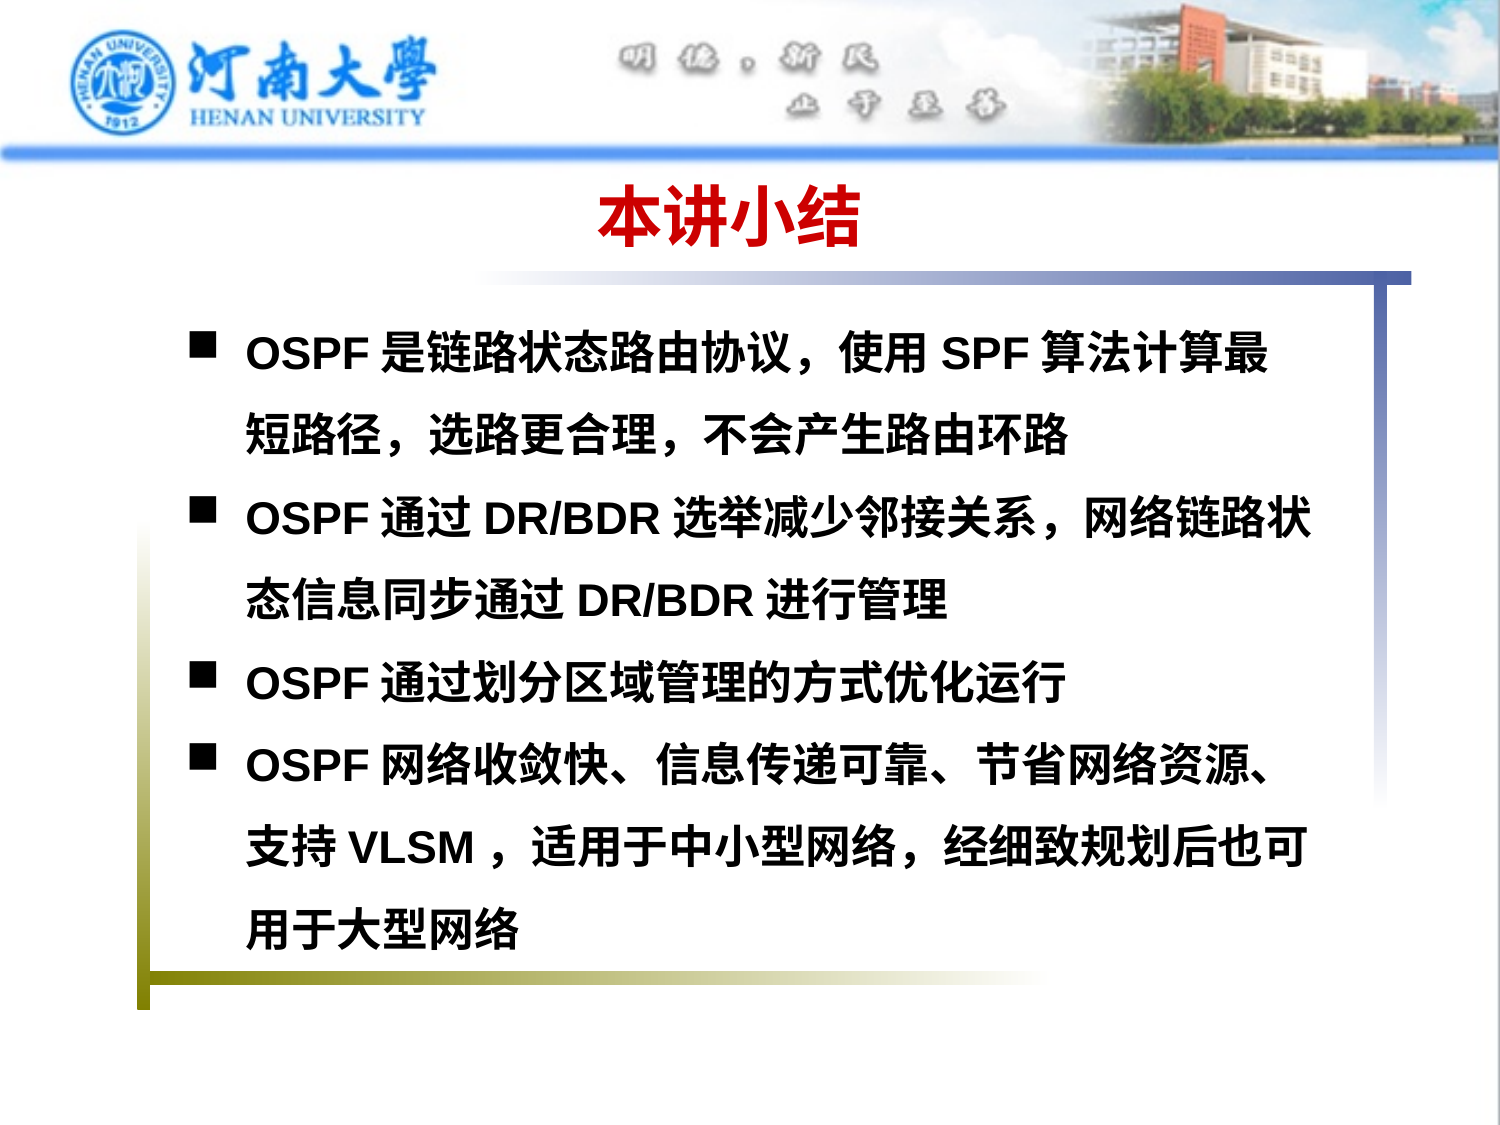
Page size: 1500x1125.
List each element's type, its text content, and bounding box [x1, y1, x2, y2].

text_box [137, 521, 1051, 1010]
text_box OSPF是链路状态路由协议，使用SPF算法计算最短路径，选路更合理，不会产生路由环路 OSPF通过DR/BDR选举减少邻接关系，网络链路状态信息同步通过DR/BDR进行管理 OSPF通过划分区域管理的方式优化运行 OSPF网络收敛快、信息传递可靠、节省网络资源、支持VLSM，适用于中小型网络，经细致规划后也可用于大型网络 [171, 288, 468, 520]
picture [0, 0, 1500, 1125]
text_box OSPF是链路状态路由协议，使用SPF算法计算最短路径，选路更合理，不会产生路由环路 OSPF通过DR/BDR选举减少邻接关系，网络链路状态信息同步通过DR/BDR进行管理 OSPF通过划分区域管理的方式优化运行 OSPF网络收敛快、信息传递可靠、节省网络资源、支持VLSM，适用于中小型网络，经细致规划后也可用于大型网络 [171, 818, 1329, 1046]
text_box 本讲小结 [581, 172, 919, 258]
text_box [473, 271, 1412, 810]
